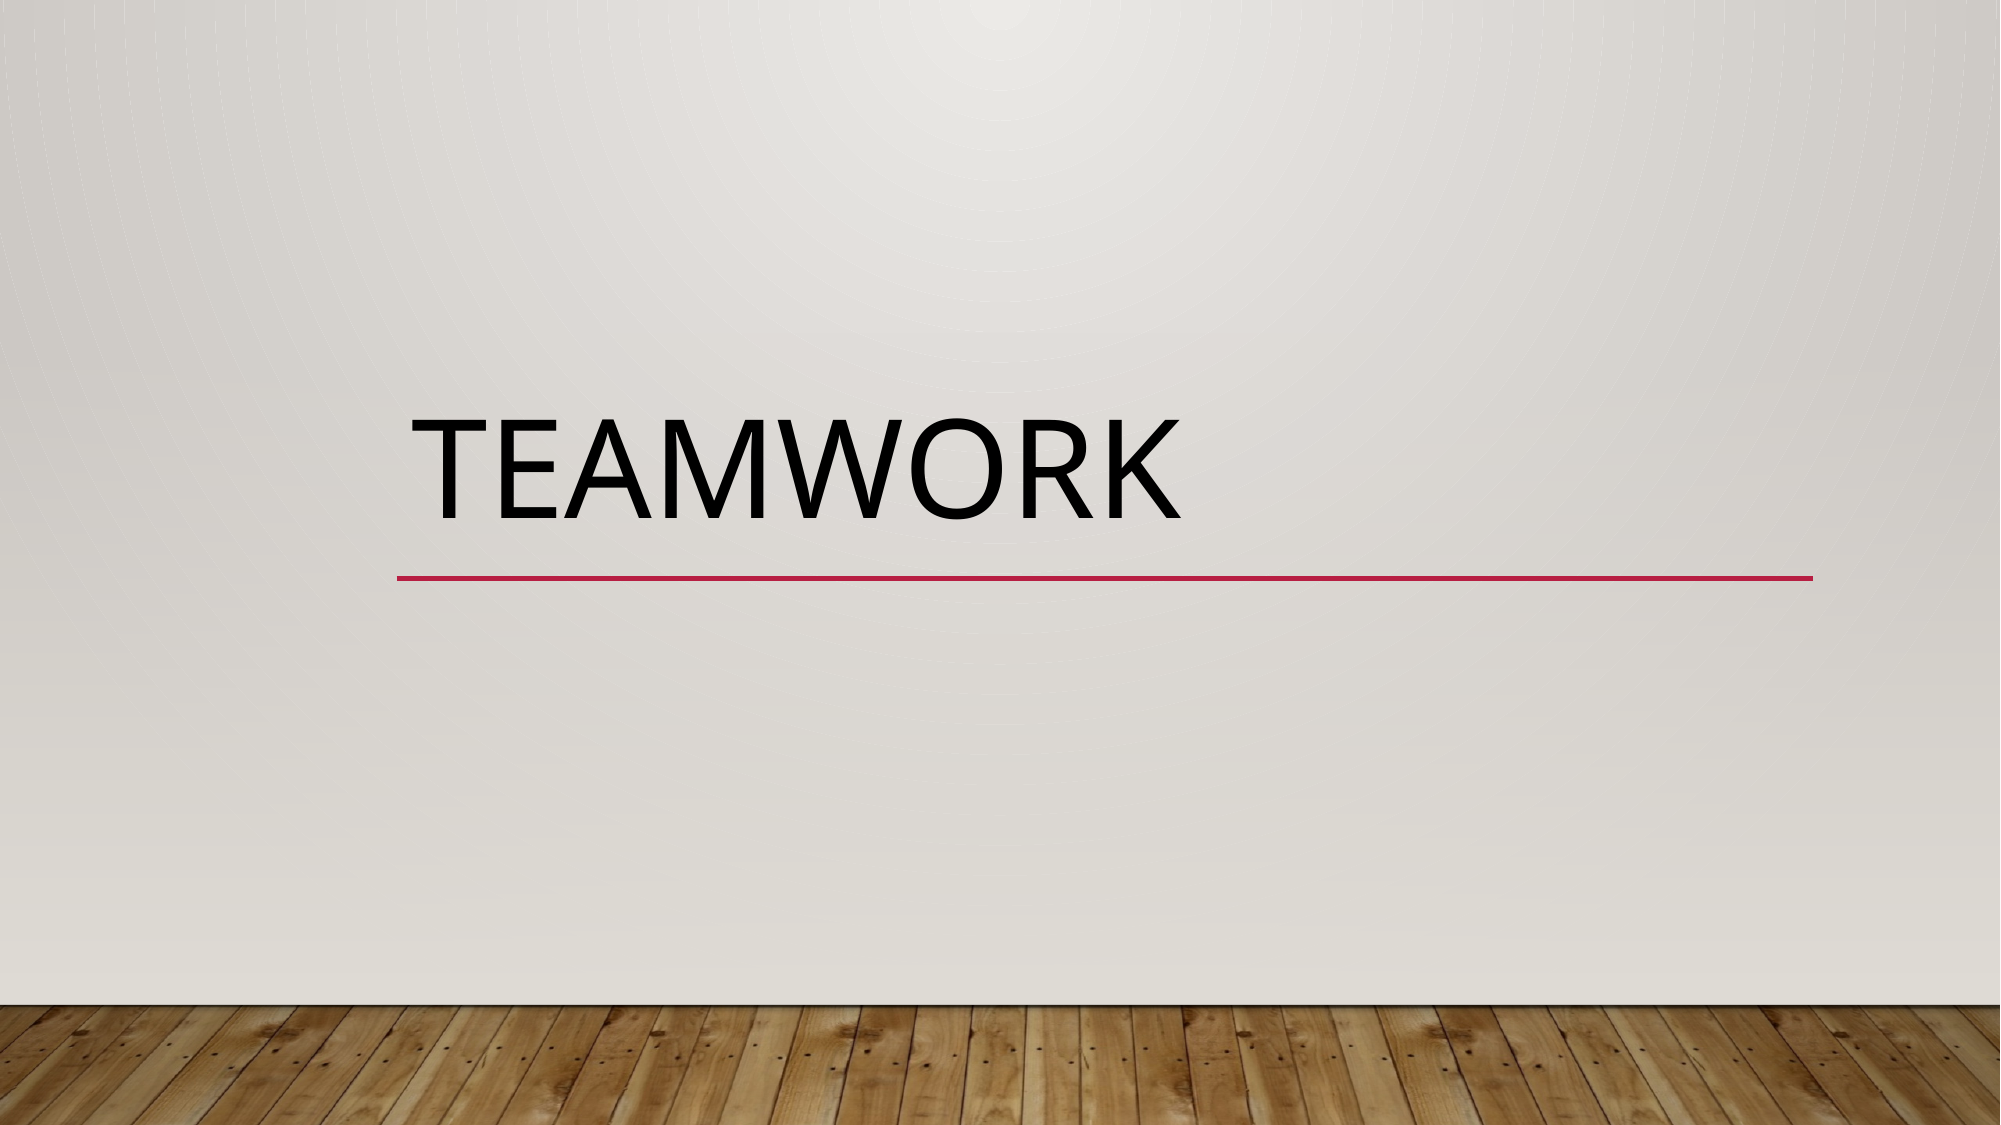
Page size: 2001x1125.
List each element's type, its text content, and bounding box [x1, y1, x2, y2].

title Teamwork [396, 131, 1814, 549]
picture [0, 1005, 2000, 1125]
